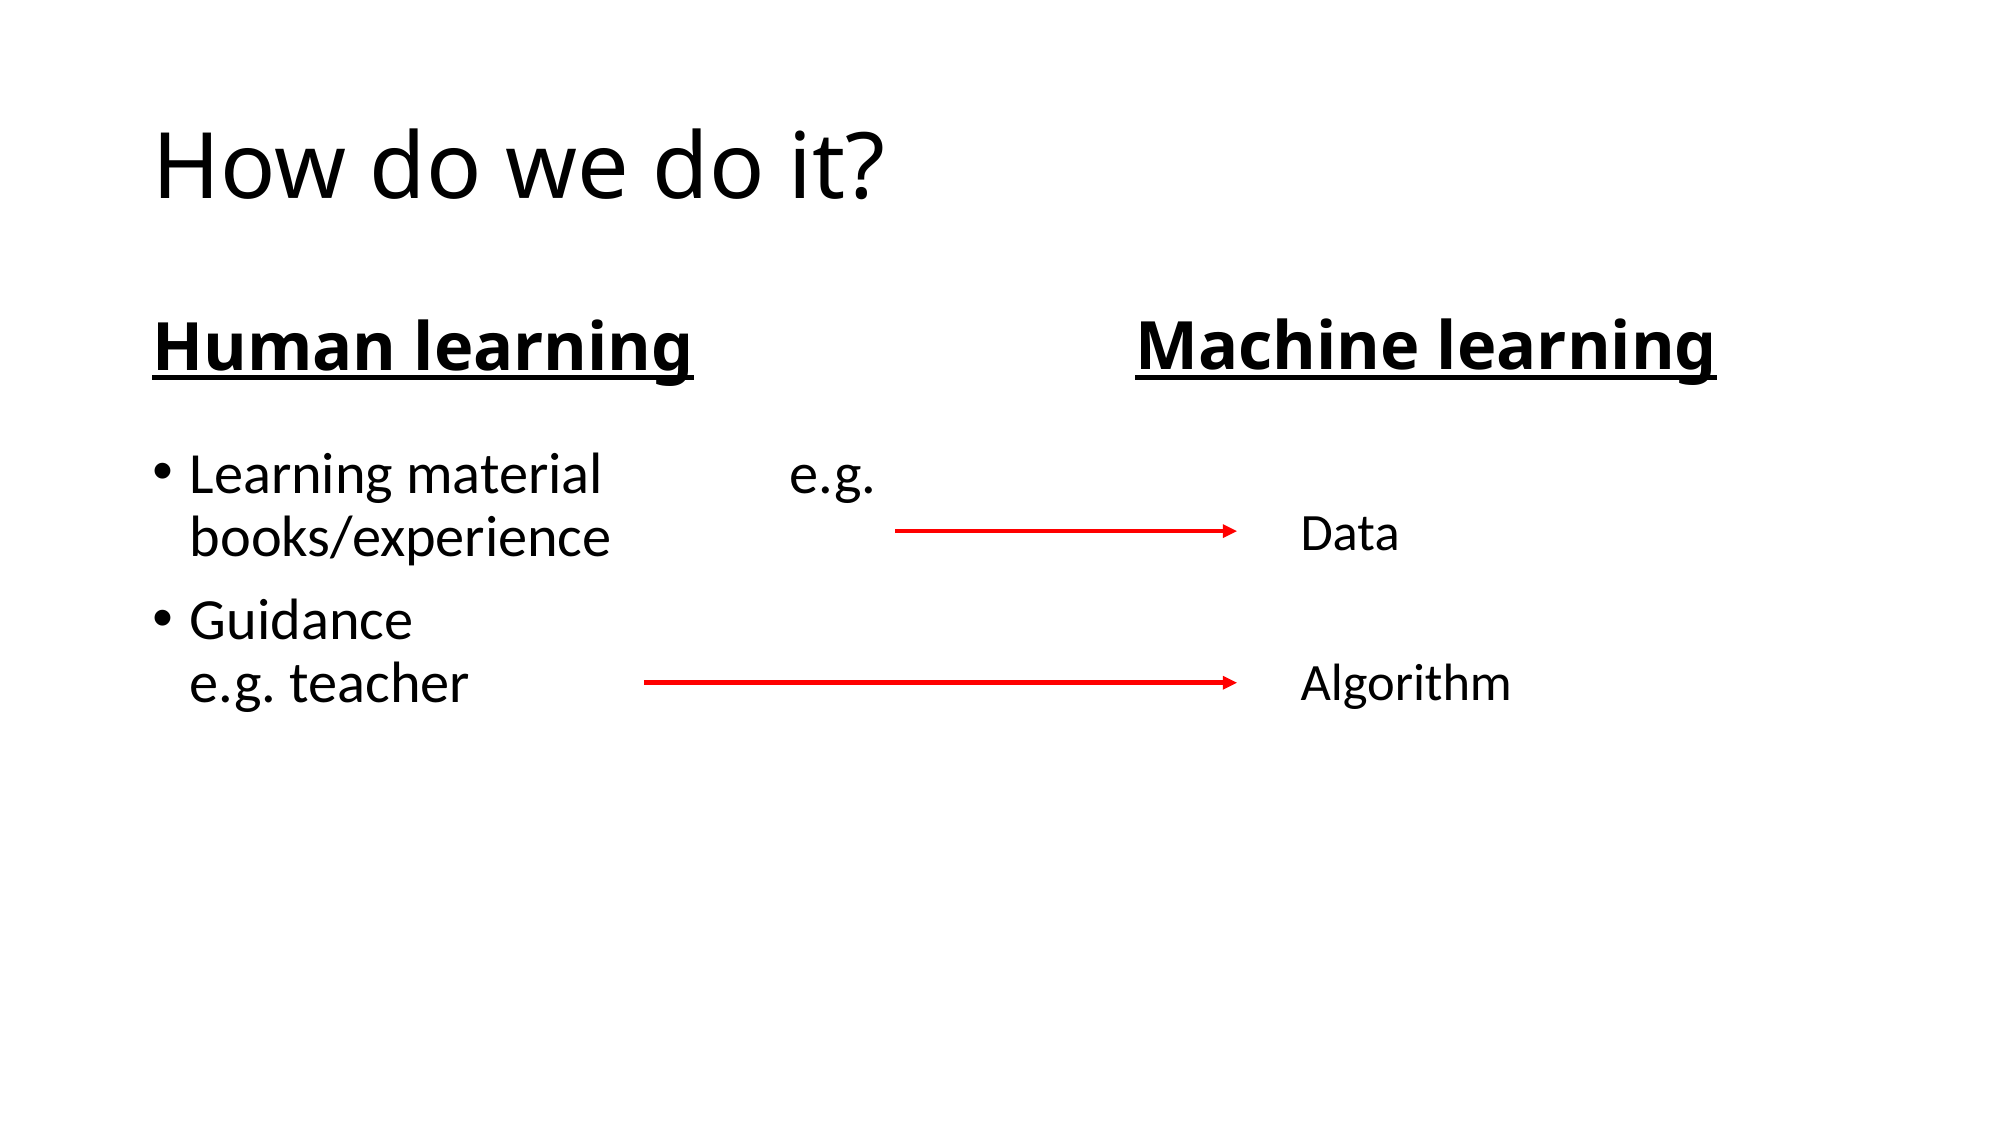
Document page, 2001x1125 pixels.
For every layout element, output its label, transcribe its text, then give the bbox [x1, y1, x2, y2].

title How do we do it? [137, 59, 1863, 278]
text_box Machine learning [1120, 298, 1748, 470]
text_box Human learning [137, 299, 765, 470]
list Learning material e.g. books/experience Guidance e.g. teacher [137, 435, 988, 1014]
text_box Algorithm [1285, 648, 1628, 720]
text_box Data [1285, 498, 2000, 570]
